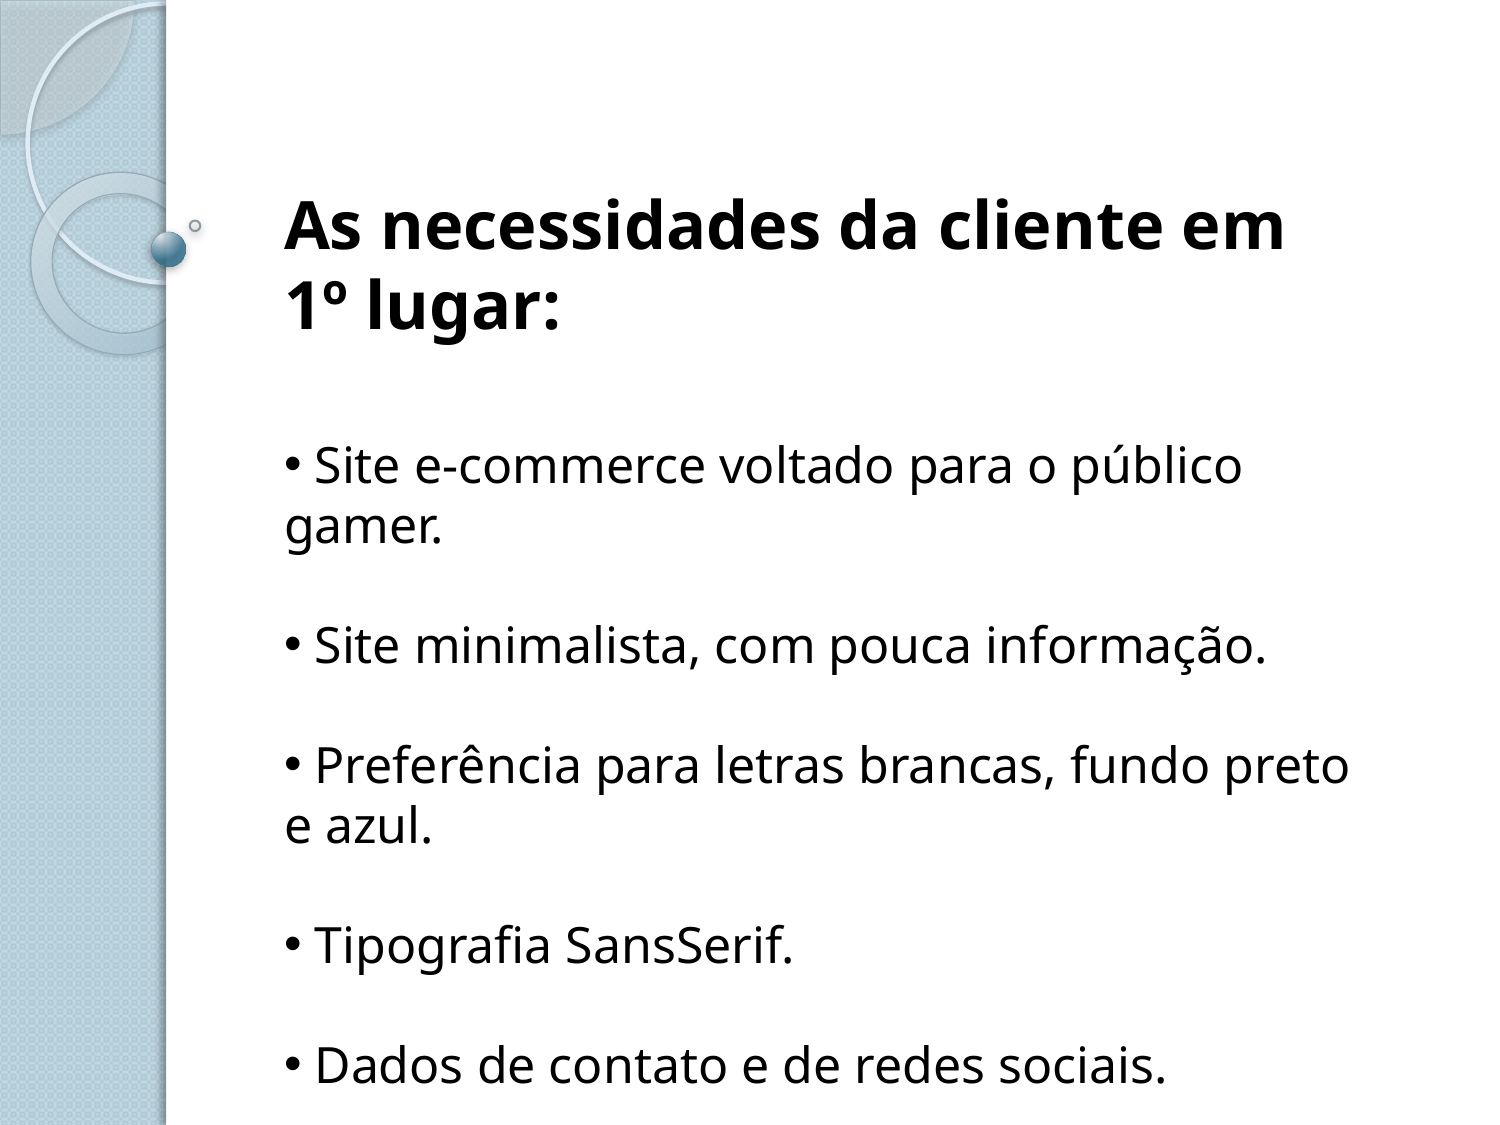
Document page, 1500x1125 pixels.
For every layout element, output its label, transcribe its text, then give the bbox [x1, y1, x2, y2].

text_box As necessidades da cliente em 1º lugar: Site e-commerce voltado para o público gamer. Site minimalista, com pouca informação. Preferência para letras brancas, fundo preto e azul. Tipografia SansSerif. Dados de contato e de redes sociais. [269, 175, 1383, 1125]
